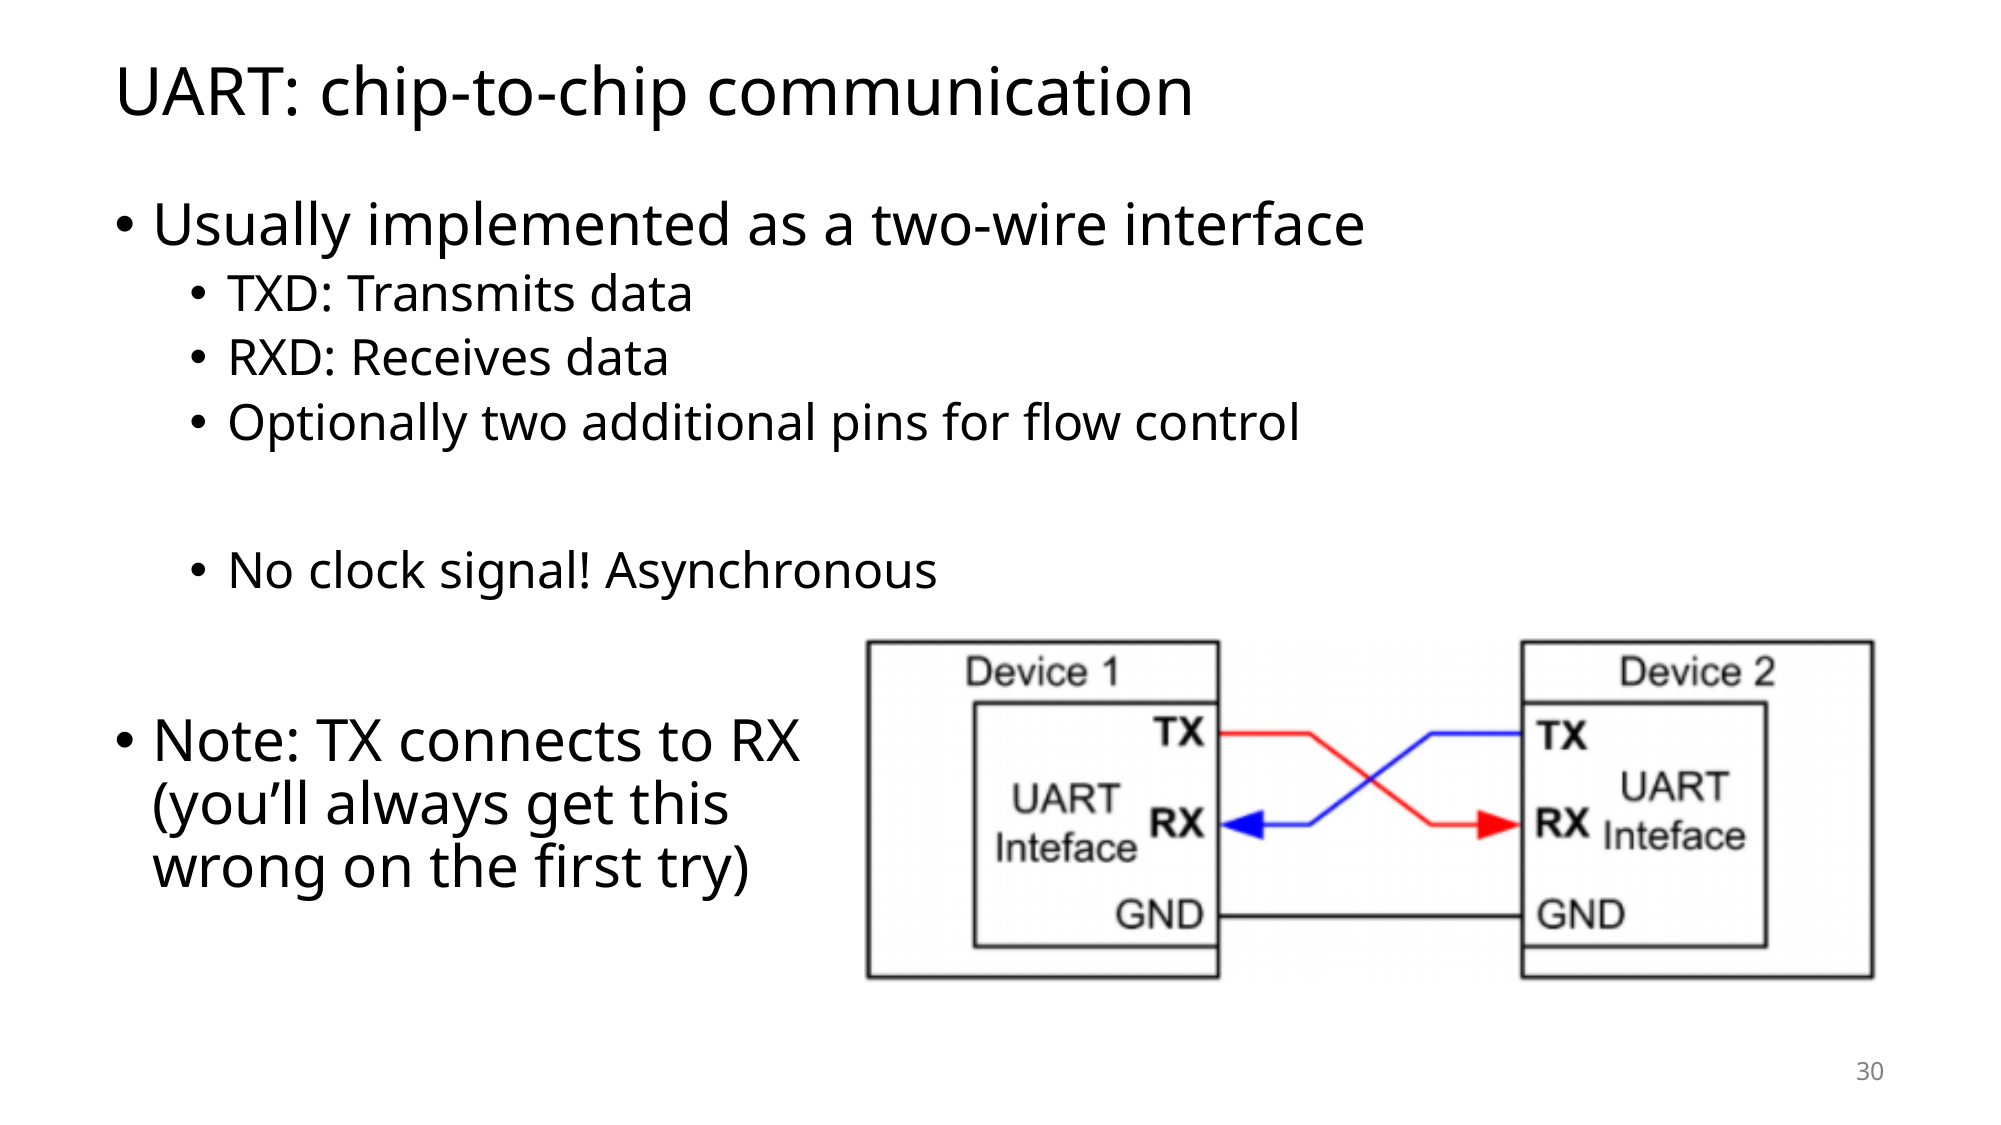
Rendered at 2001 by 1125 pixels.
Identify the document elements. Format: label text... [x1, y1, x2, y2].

title UART: chip-to-chip communication [99, 37, 1900, 150]
slide_number 30 [1749, 1042, 1900, 1103]
list Usually implemented as a two-wire interface TXD: Transmits data RXD: Receives data Optionally two additional pins for flow control No clock signal! Asynchronous Note: TX connects to RX (you’ll always get this wrong on the first try) [99, 187, 1900, 1013]
picture [852, 626, 1900, 996]
